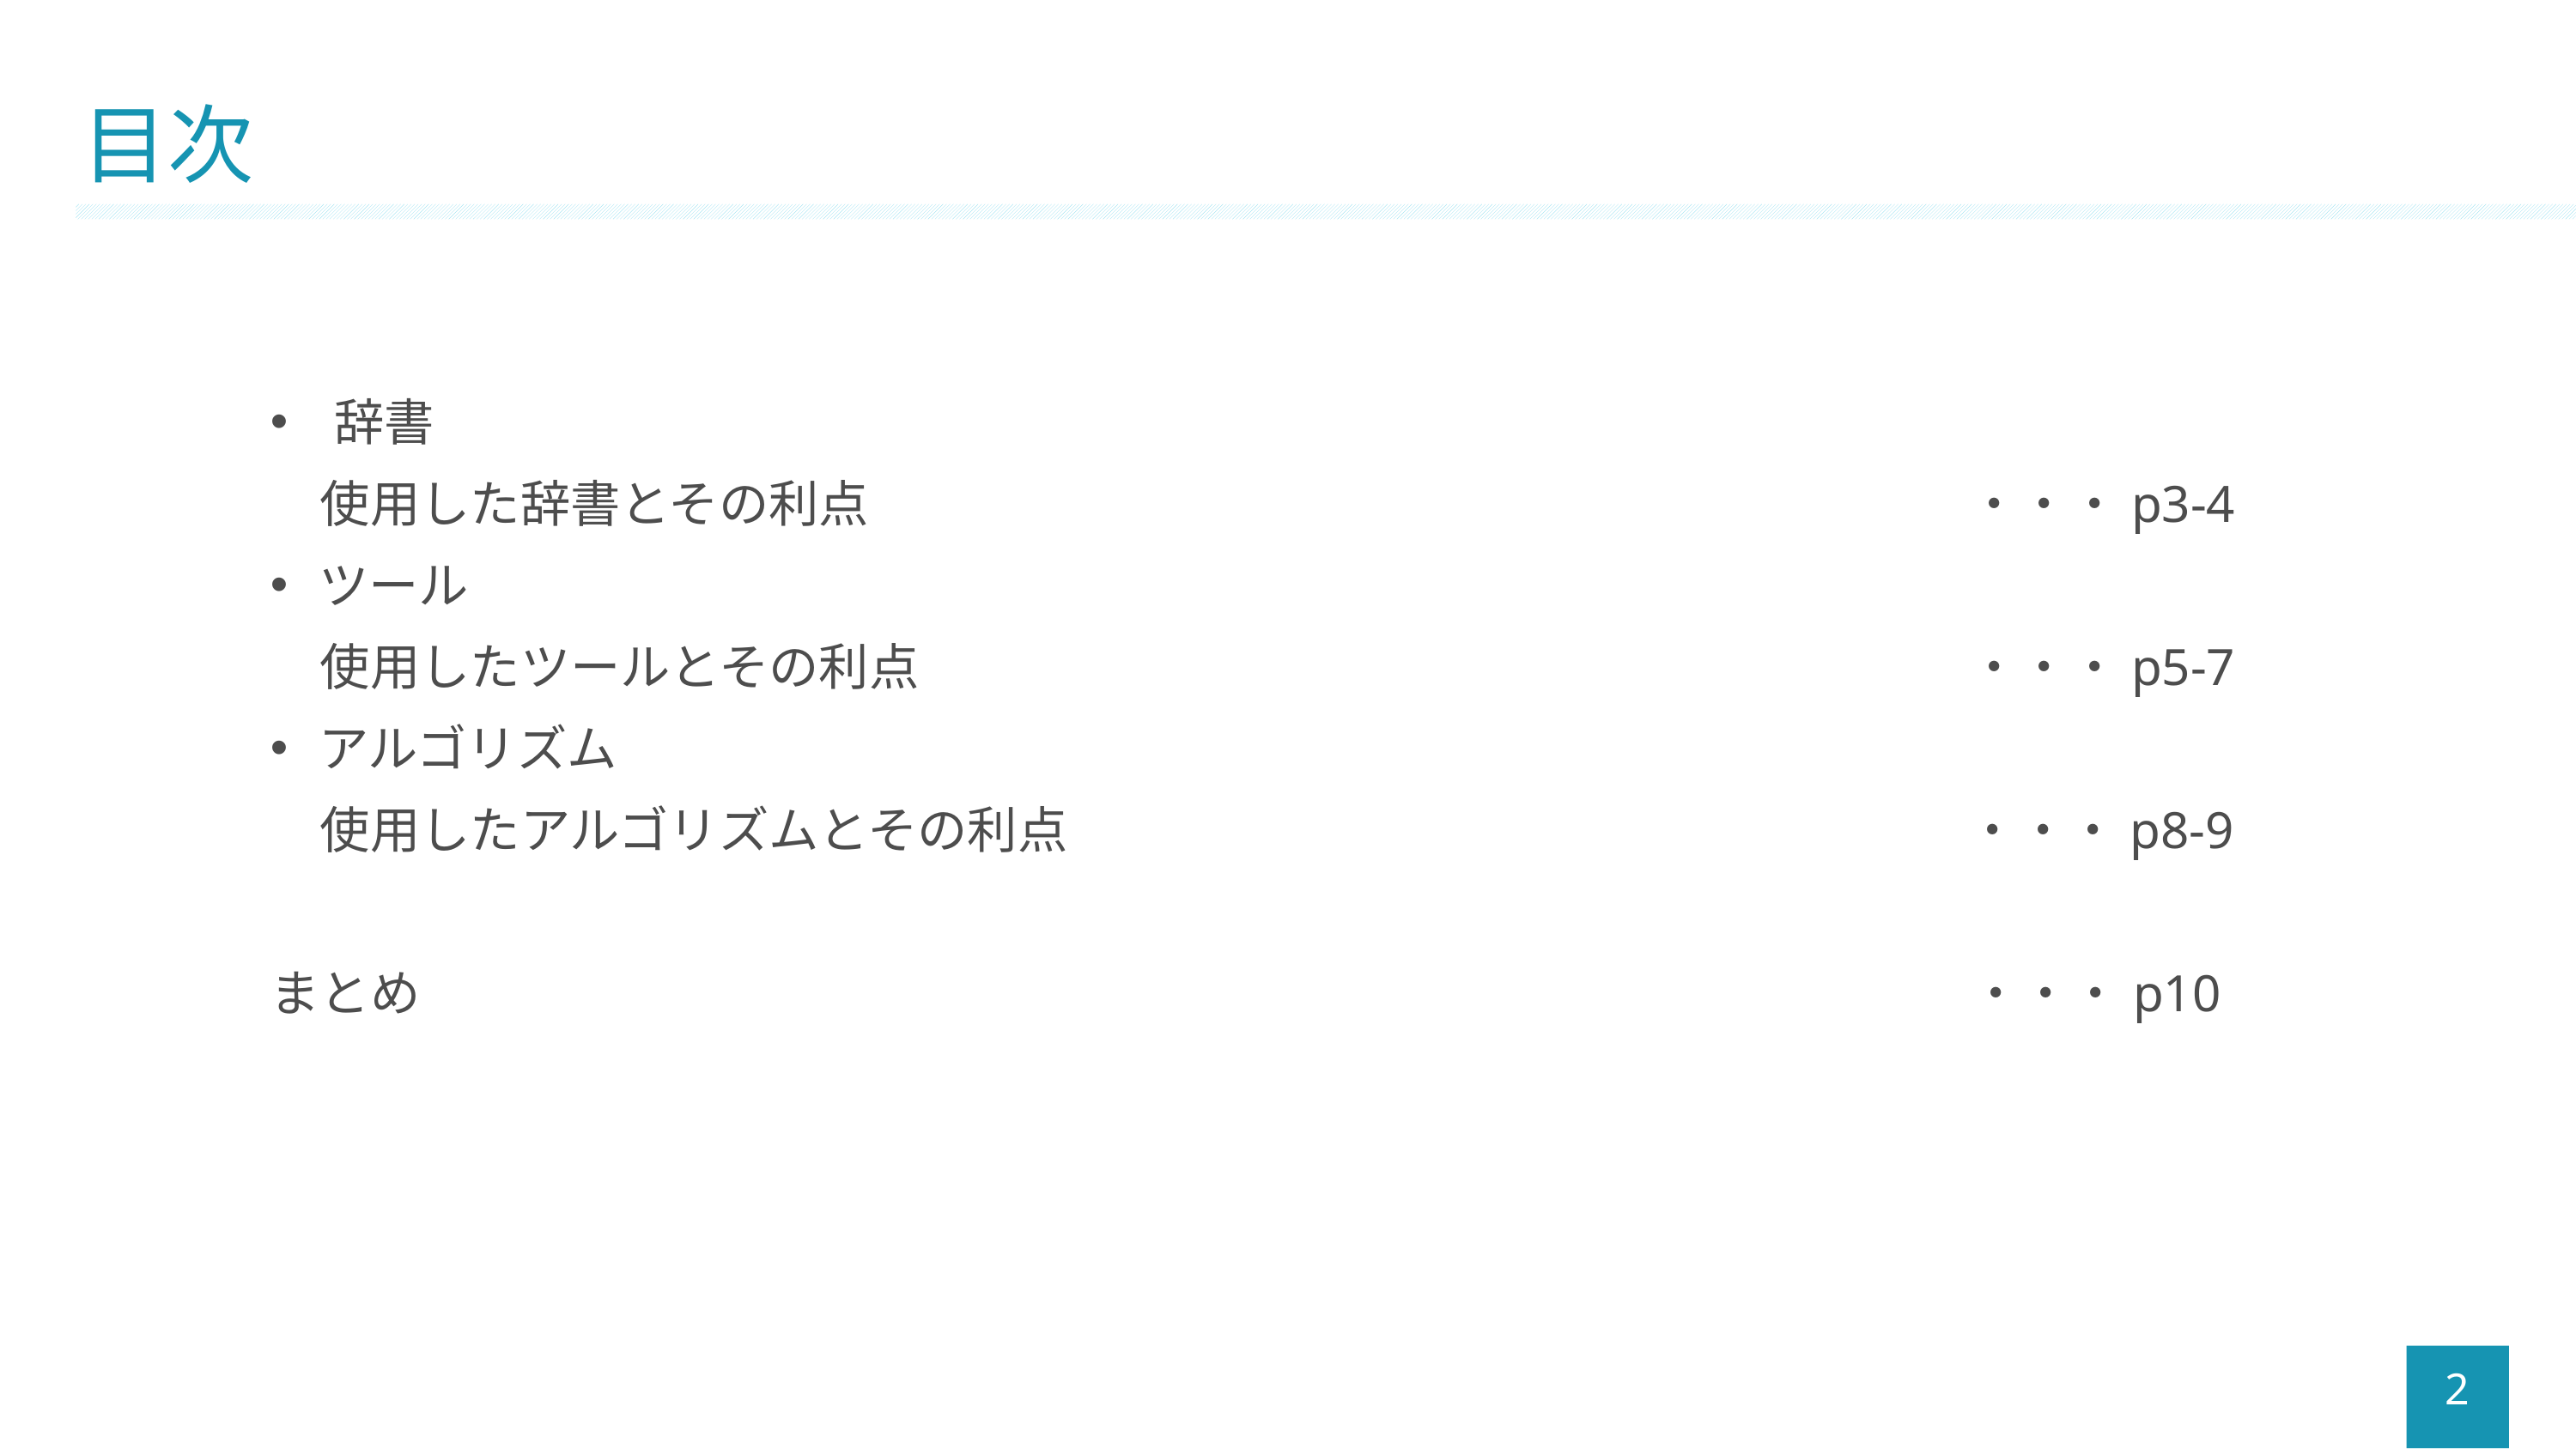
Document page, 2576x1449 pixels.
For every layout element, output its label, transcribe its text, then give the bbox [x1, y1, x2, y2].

slide_number 2 [2404, 1353, 2509, 1430]
title 目次 [69, 69, 2512, 230]
list 辞書 使用した辞書とその利点 ・・・p3-4 ツール 使用したツールとその利点 ・・・p5-7 アルゴリズム 使用したアルゴリズムとその利点 ・・・p8-9 まとめ ・・・p10 [257, 328, 2319, 921]
